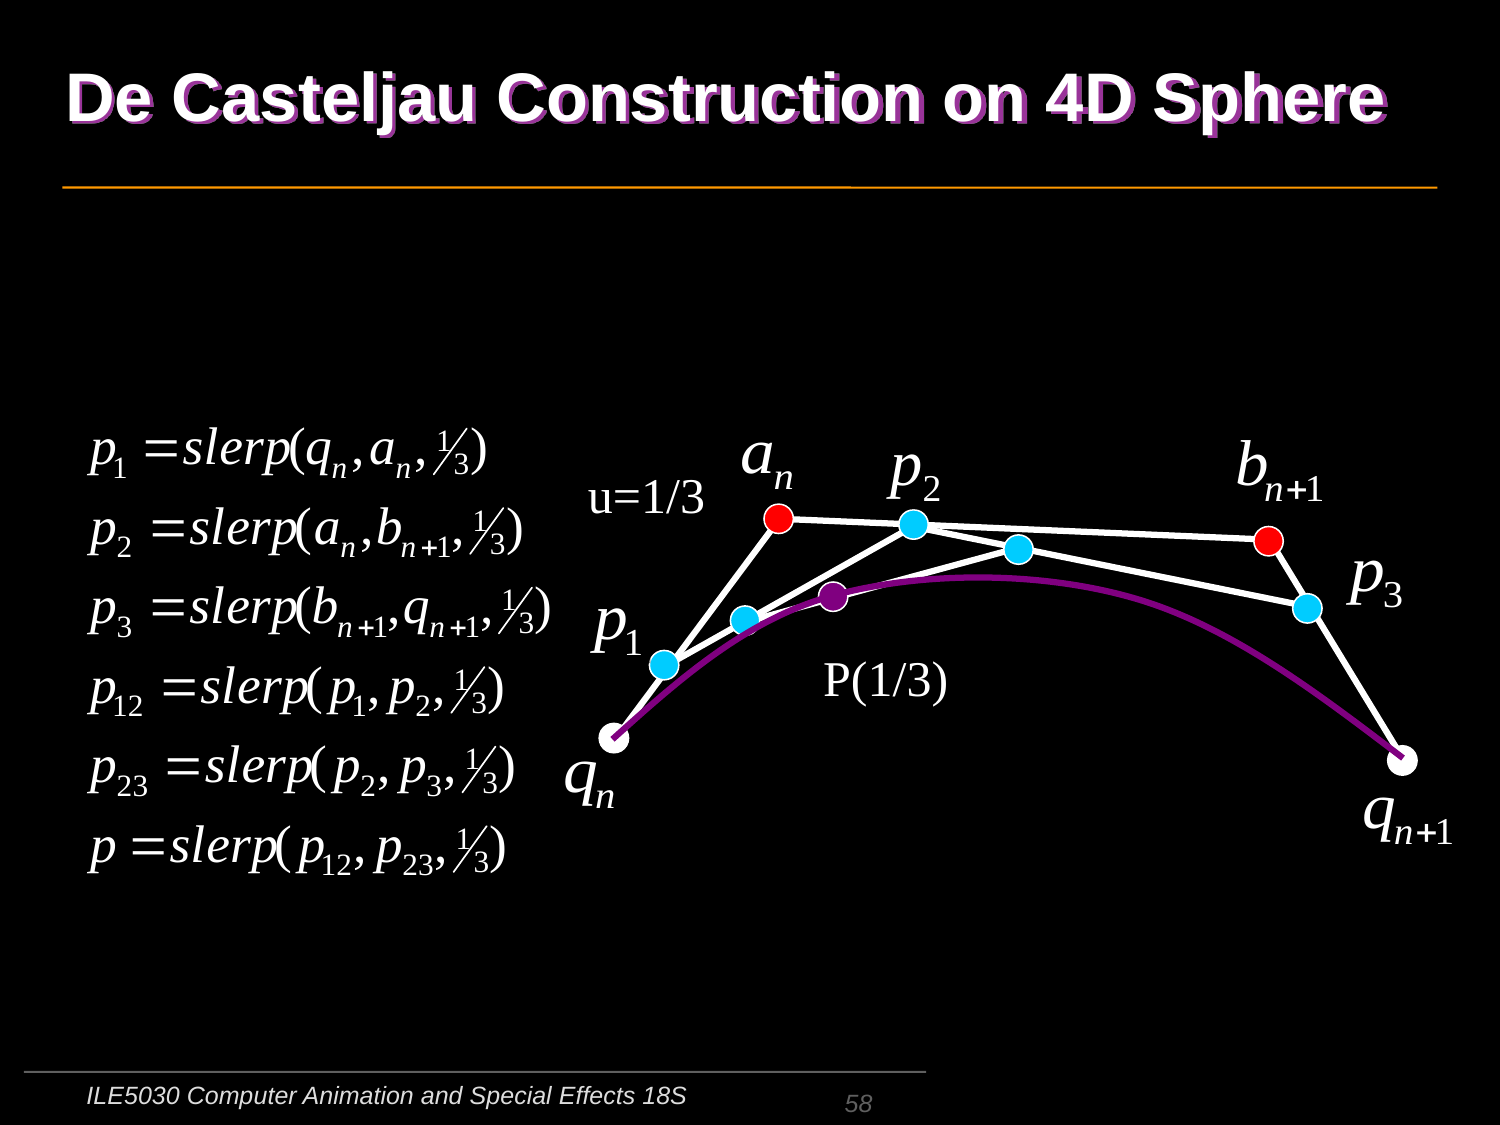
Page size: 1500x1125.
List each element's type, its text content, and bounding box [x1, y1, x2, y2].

text_box [1003, 534, 1034, 565]
title De Casteljau Construction on 4D Sphere [50, 0, 1450, 188]
text_box [1387, 745, 1418, 761]
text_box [577, 573, 651, 664]
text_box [1226, 420, 1332, 515]
slide_number 58 [738, 1084, 888, 1125]
text_box [650, 650, 679, 680]
text_box [626, 577, 1404, 759]
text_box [559, 727, 628, 823]
text_box [1292, 593, 1323, 624]
text_box [818, 581, 847, 599]
text_box u=1/3 [573, 456, 721, 531]
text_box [730, 408, 805, 504]
text_box [898, 518, 929, 540]
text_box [1333, 526, 1407, 621]
footer ILE5030 Computer Animation and Special Effects 18S [37, 1071, 738, 1125]
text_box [872, 420, 952, 510]
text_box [76, 420, 556, 878]
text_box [1352, 762, 1458, 858]
text_box [730, 605, 760, 635]
text_box [763, 512, 794, 534]
text_box P(1/3) [808, 638, 964, 714]
text_box [1253, 526, 1284, 556]
